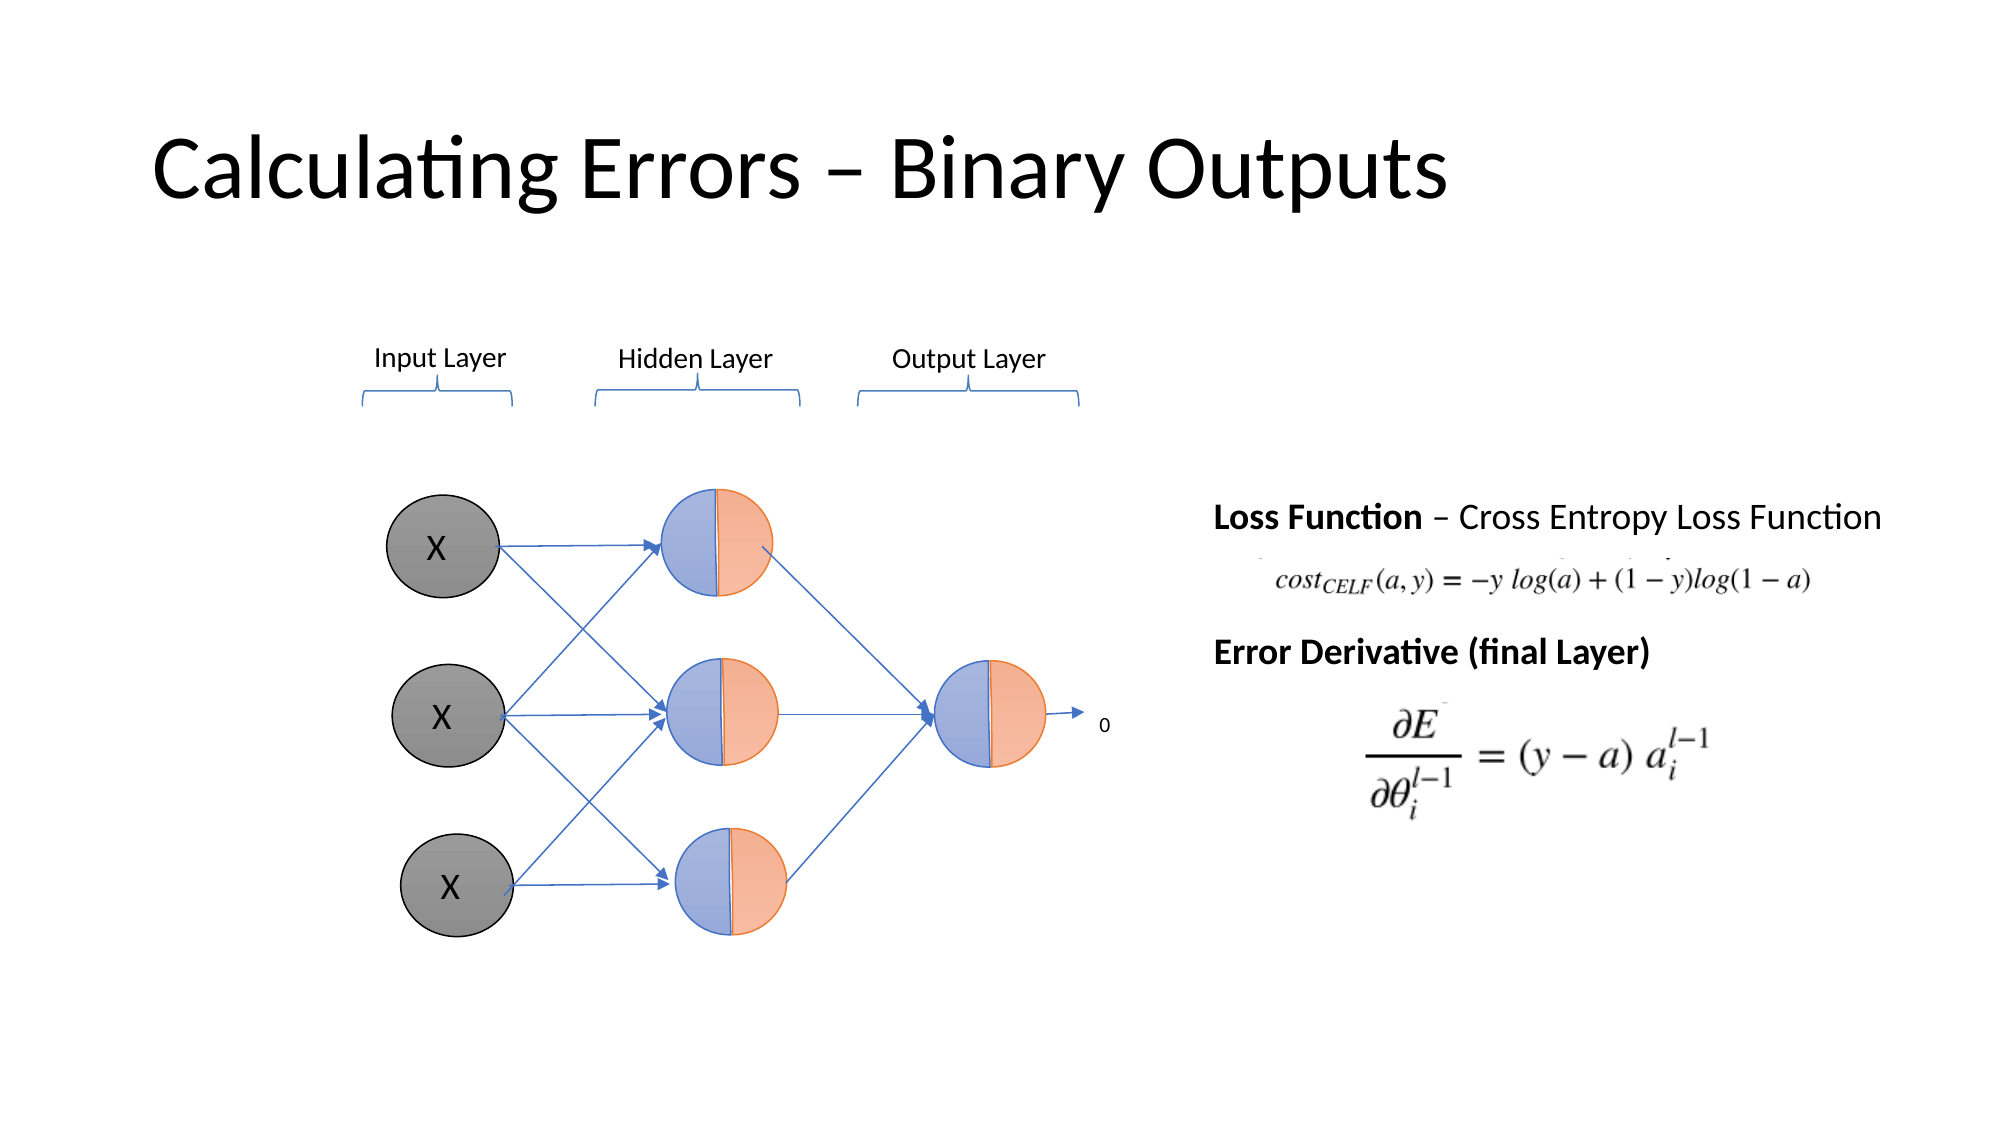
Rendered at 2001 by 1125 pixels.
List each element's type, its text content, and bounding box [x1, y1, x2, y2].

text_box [673, 658, 779, 766]
title Calculating Errors – Binary Outputs [137, 59, 1863, 278]
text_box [785, 713, 935, 884]
text_box Input Layer [359, 330, 550, 416]
text_box [1068, 390, 1079, 407]
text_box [761, 546, 930, 713]
text_box Output Layer [877, 331, 1068, 417]
text_box [595, 389, 603, 407]
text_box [661, 489, 773, 597]
text_box 0 [1084, 678, 1171, 724]
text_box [1050, 711, 1085, 715]
text_box X [417, 685, 473, 746]
text_box X [411, 515, 468, 577]
text_box [857, 390, 877, 407]
text_box X [425, 854, 482, 916]
text_box [386, 495, 500, 598]
text_box Hidden Layer [603, 331, 794, 417]
text_box Loss Function – Cross Entropy Loss Function Error Derivative (final Layer) [1199, 484, 1953, 909]
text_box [499, 542, 662, 720]
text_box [503, 717, 666, 896]
text_box [400, 834, 510, 937]
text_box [675, 828, 787, 936]
picture [1343, 702, 1746, 829]
picture [1252, 557, 1837, 608]
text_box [934, 660, 1046, 768]
text_box [794, 389, 800, 407]
text_box [392, 664, 495, 767]
